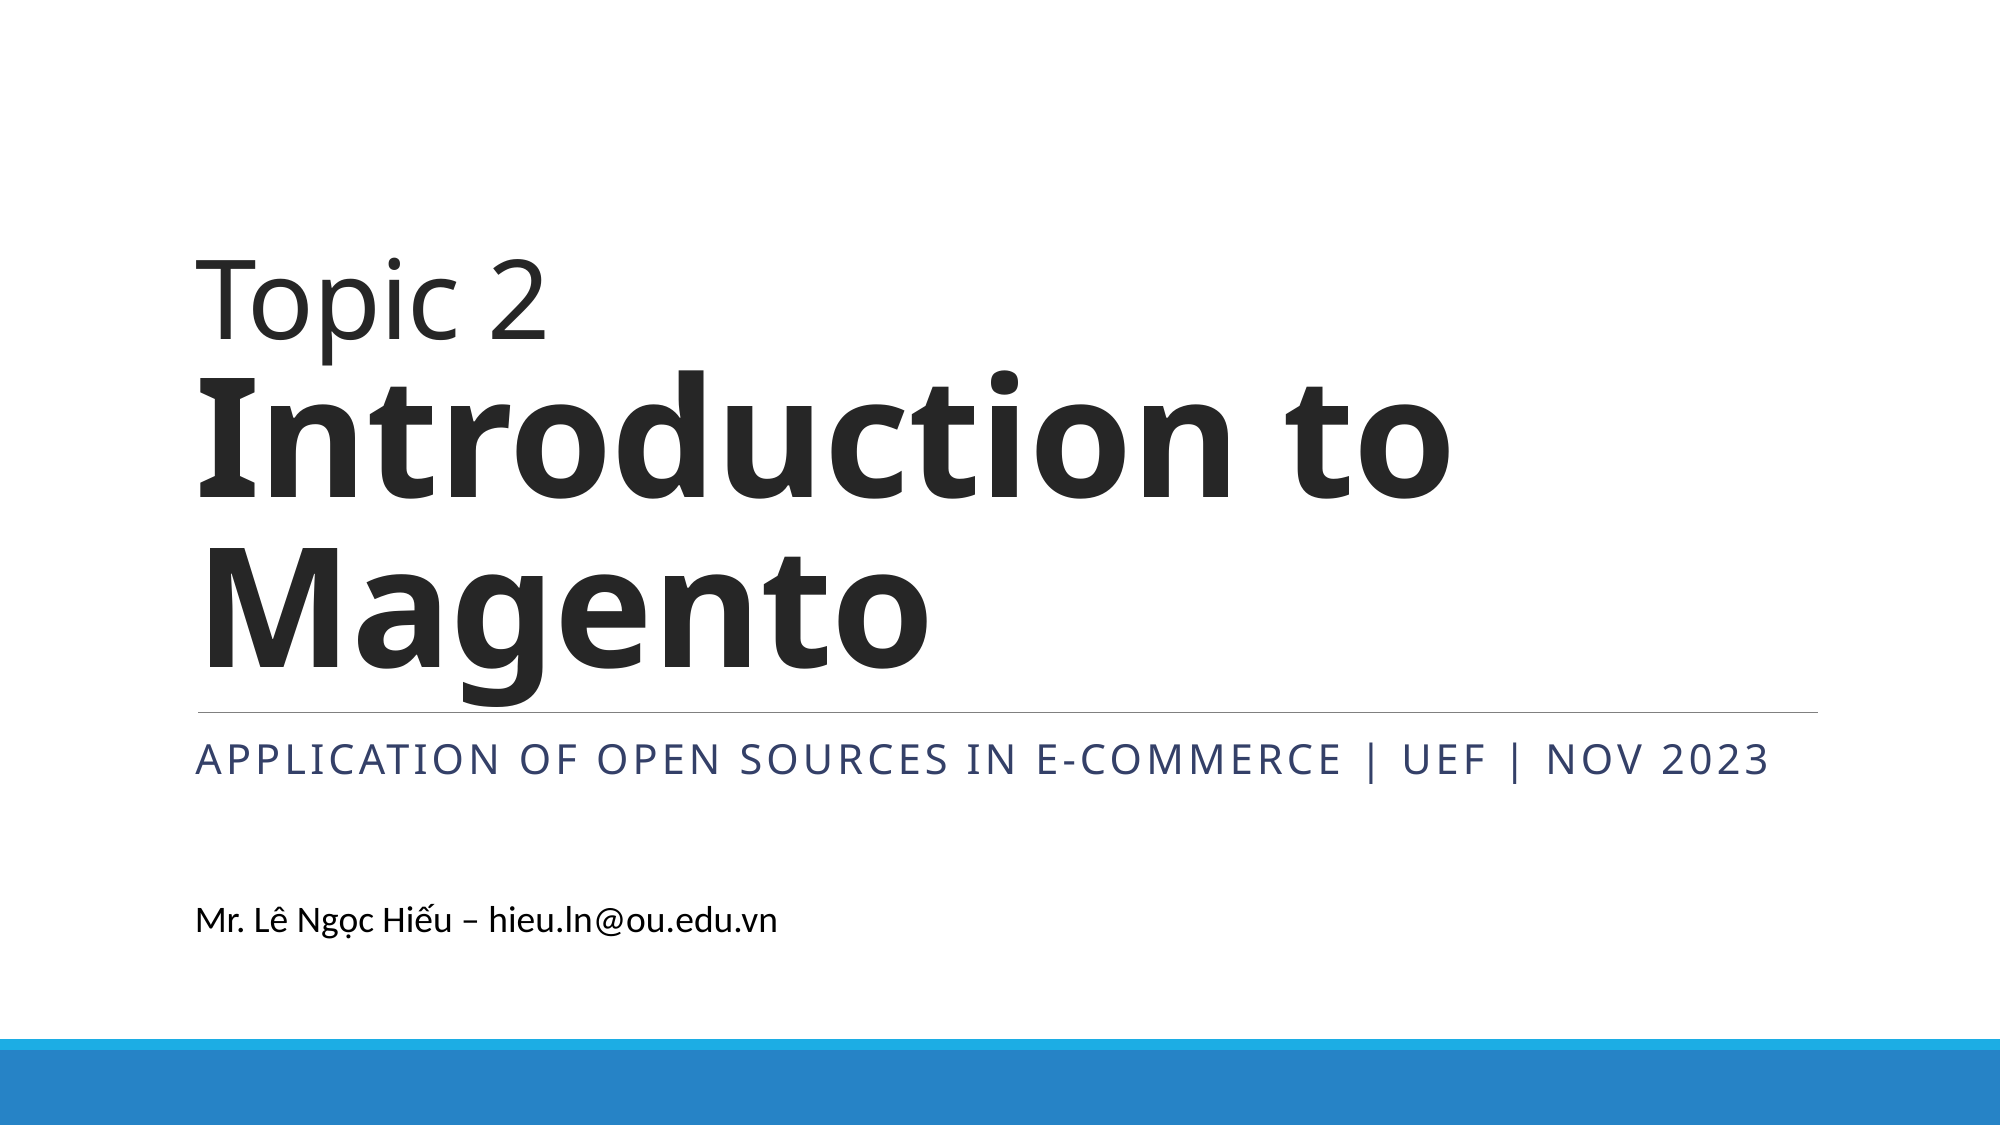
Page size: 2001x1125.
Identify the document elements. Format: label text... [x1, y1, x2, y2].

title Topic 2 Introduction to Magento [180, 124, 1830, 710]
subtitle Application of Open Sources in E-Commerce | uef | Nov 2023 [180, 730, 1831, 792]
text_box Mr. Lê Ngọc Hiếu – hieu.ln@ou.edu.vn [179, 888, 1180, 948]
